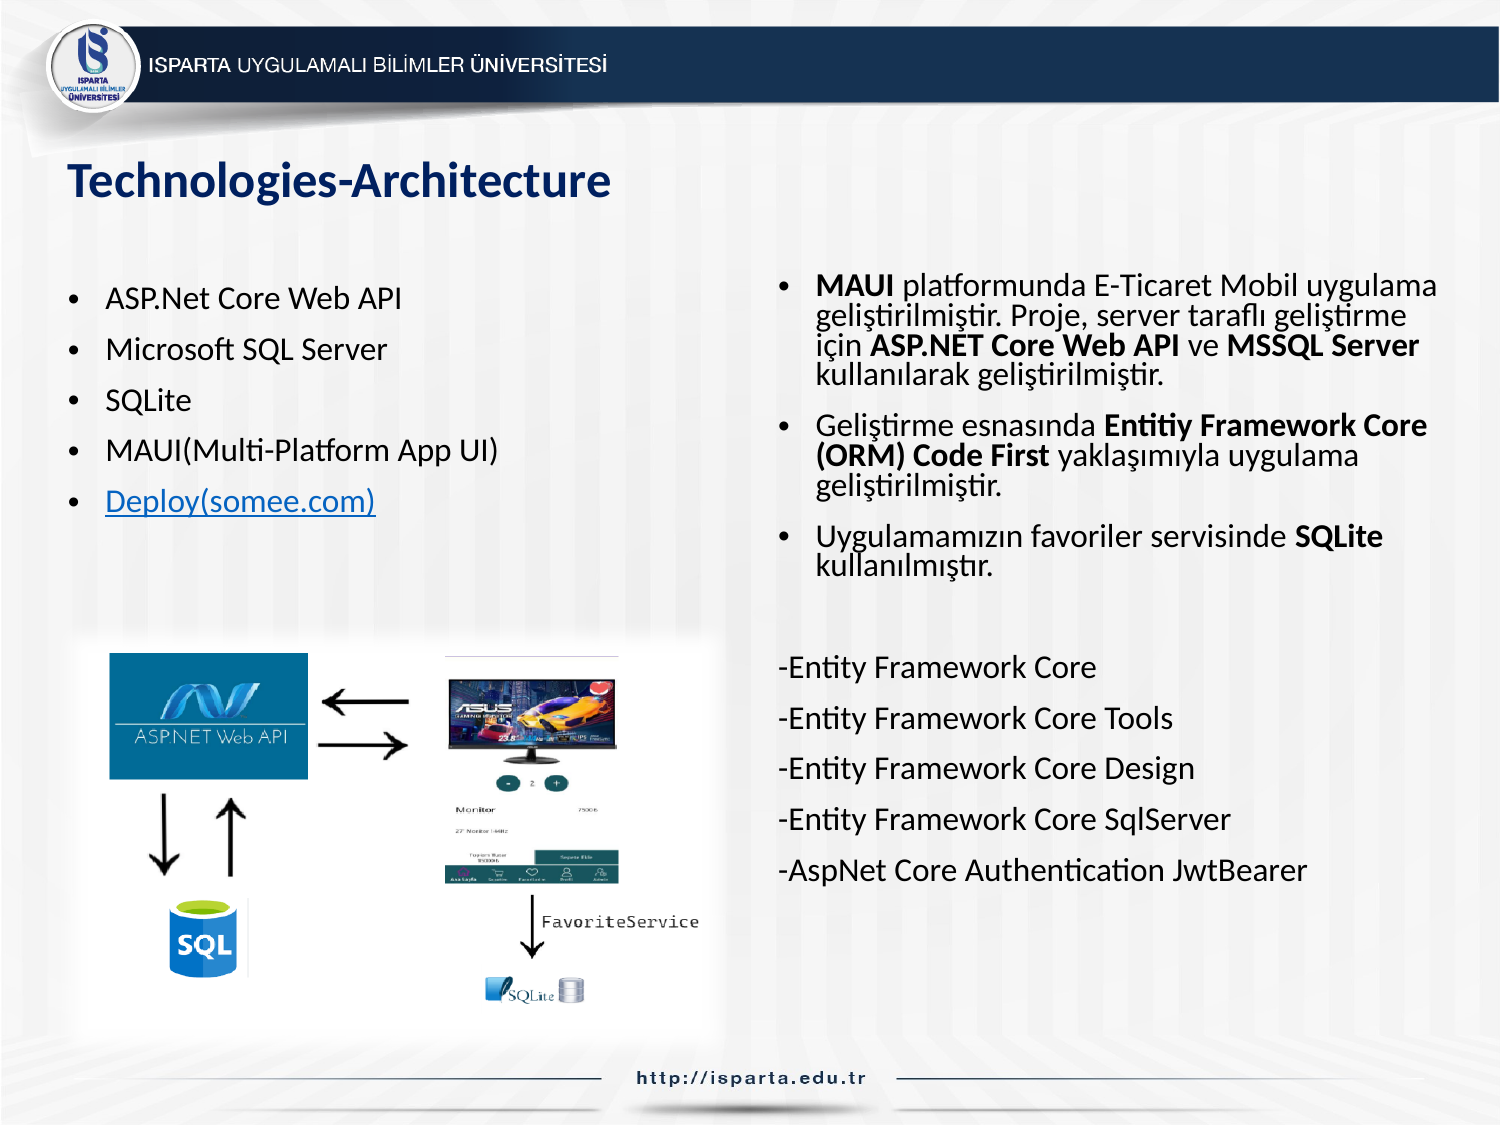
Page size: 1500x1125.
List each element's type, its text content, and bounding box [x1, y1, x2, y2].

list MAUI platformunda E-Ticaret Mobil uygulama geliştirilmiştir. Proje, server taraflı geliştirme için ASP.NET Core Web API ve MSSQL Server kullanılarak geliştirilmiştir. Geliştirme esnasında Entitiy Framework Core (ORM) Code First yaklaşımıyla uygulama geliştirilmiştir. Uygulamamızın favoriler servisinde SQLite kullanılmıştır. -Entity Framework Core -Entity Framework Core Tools -Entity Framework Core Design -Entity Framework Core SqlServer -AspNet Core Authentication JwtBearer [763, 264, 1471, 1058]
title Technologies-Architecture [52, 152, 1472, 265]
picture [0, 0, 1500, 1125]
list ASP.Net Core Web API Microsoft SQL Server SQLite MAUI(Multi-Platform App UI) Deploy(somee.com) [52, 215, 750, 1041]
